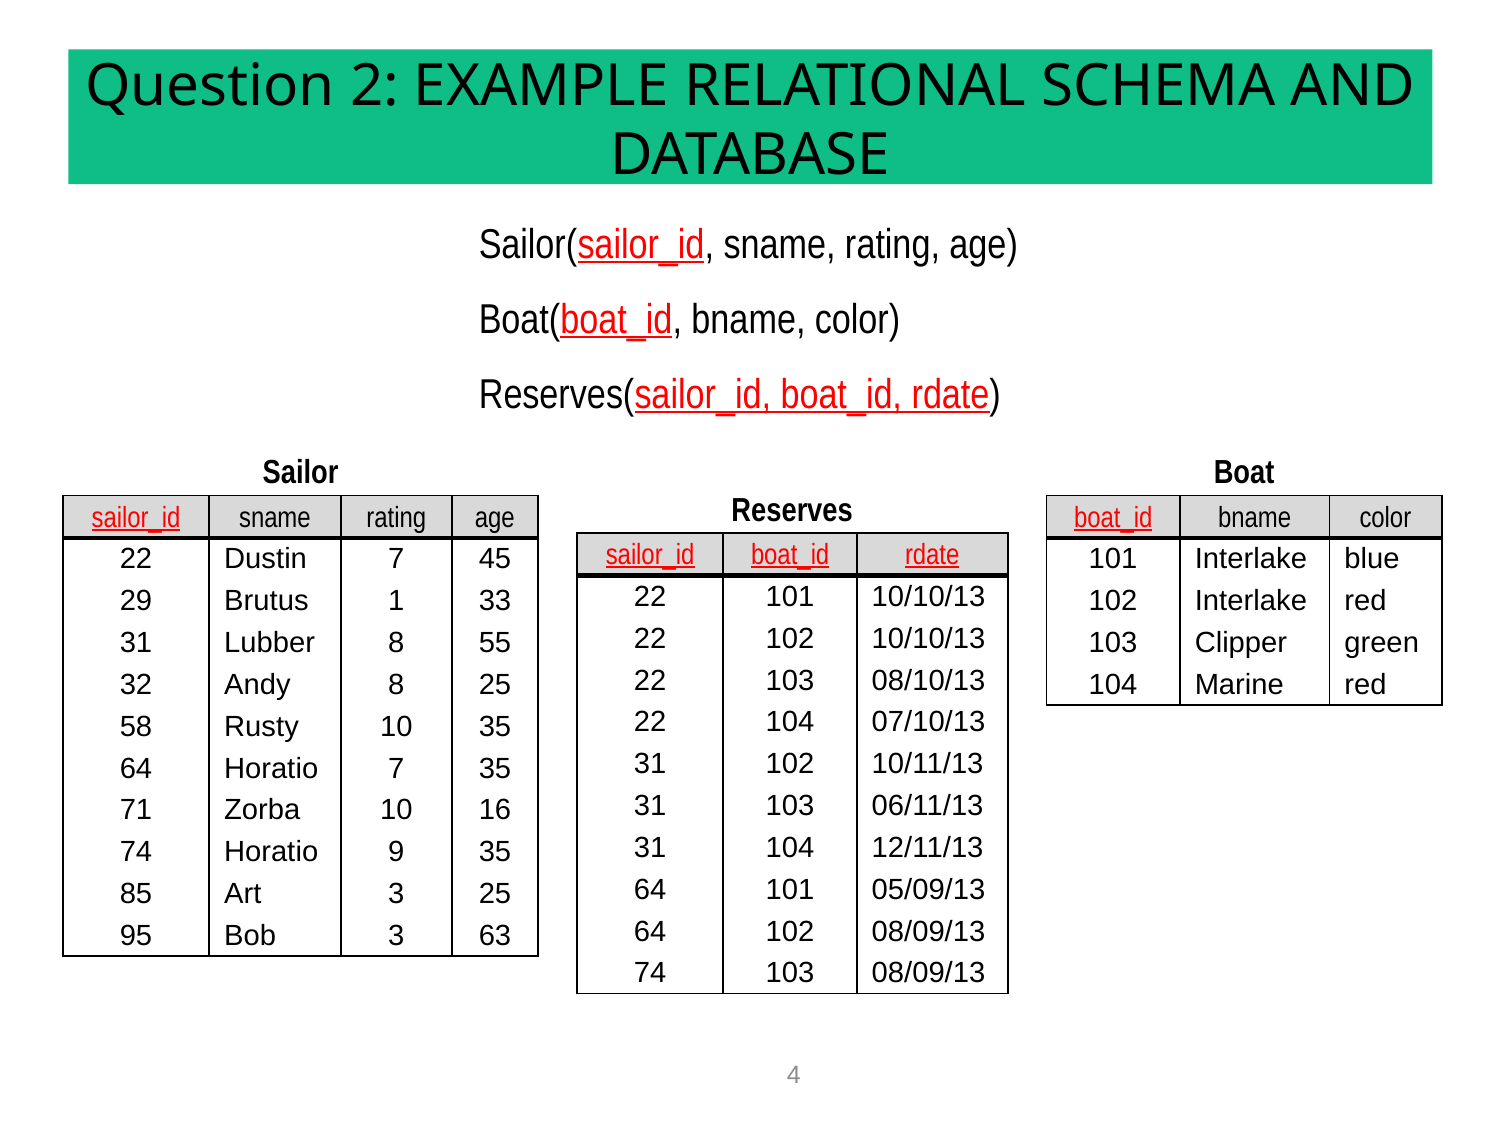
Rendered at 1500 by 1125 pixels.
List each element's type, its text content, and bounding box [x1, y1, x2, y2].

table_cell 16 [453, 789, 537, 831]
table_cell 64 [578, 868, 722, 910]
table_cell 08/10/13 [858, 659, 1007, 701]
table_cell 58 [64, 705, 208, 747]
table_cell 7 [342, 747, 451, 789]
table_header Reserves [577, 486, 1008, 532]
slide_number 4 [478, 1043, 816, 1104]
table_cell 101 [724, 578, 856, 617]
table_cell 74 [64, 831, 208, 873]
table_cell 102 [724, 910, 856, 952]
table_cell Interlake [1181, 580, 1329, 622]
table_cell boat_id [1047, 496, 1179, 536]
table_cell 33 [453, 580, 537, 622]
table_cell 29 [64, 580, 208, 622]
table_cell 32 [64, 663, 208, 705]
table_header Sailor [63, 448, 538, 495]
table_cell 104 [724, 701, 856, 743]
table_cell 10/11/13 [858, 743, 1007, 785]
table_cell Bob [210, 914, 340, 955]
table_cell red [1330, 580, 1441, 622]
table_cell 22 [64, 540, 208, 580]
table_cell blue [1330, 540, 1441, 580]
table_cell 3 [342, 914, 451, 955]
table_cell sailor_id [578, 534, 722, 573]
table_cell Marine [1181, 663, 1329, 704]
table_cell color [1330, 496, 1441, 536]
table_header Boat [1047, 448, 1442, 495]
table_cell 85 [64, 873, 208, 914]
table_cell 25 [453, 873, 537, 914]
table_cell 31 [578, 785, 722, 826]
table_cell 71 [64, 789, 208, 831]
table_cell red [1330, 663, 1441, 704]
table_cell 7 [342, 540, 451, 580]
table_cell 102 [724, 743, 856, 785]
table_cell 102 [724, 617, 856, 659]
table_cell 08/09/13 [858, 952, 1007, 993]
table_cell 64 [578, 910, 722, 952]
table_cell 104 [1047, 663, 1179, 704]
table_cell Rusty [210, 705, 340, 747]
table_cell 35 [453, 747, 537, 789]
table_cell 10/10/13 [858, 578, 1007, 617]
table_cell 22 [578, 617, 722, 659]
table_cell Lubber [210, 622, 340, 663]
table_cell 25 [453, 663, 537, 705]
table_cell 103 [1047, 622, 1179, 663]
table_cell 35 [453, 831, 537, 873]
table_cell 74 [578, 952, 722, 993]
table_cell 35 [453, 705, 537, 747]
table_cell 12/11/13 [858, 826, 1007, 868]
table_cell 8 [342, 663, 451, 705]
table_cell 22 [578, 578, 722, 617]
table_cell 10/10/13 [858, 617, 1007, 659]
title Question 2: EXAMPLE RELATIONAL SCHEMA AND DATABASE [68, 49, 1433, 185]
table_cell 45 [453, 540, 537, 580]
table_cell 55 [453, 622, 537, 663]
table_cell age [453, 496, 537, 536]
table_cell 102 [1047, 580, 1179, 622]
table_cell 103 [724, 785, 856, 826]
table_cell 10 [342, 705, 451, 747]
list Sailor(sailor_id, sname, rating, age) Boat(boat_id, bname, color) Reserves(sailor_id, boat_id, rdate) [463, 209, 1037, 435]
table_cell 31 [578, 743, 722, 785]
table_cell 104 [724, 826, 856, 868]
table_cell 64 [64, 747, 208, 789]
table_cell 31 [64, 622, 208, 663]
table_cell 31 [578, 826, 722, 868]
table_cell Horatio [210, 747, 340, 789]
table_cell 101 [724, 868, 856, 910]
table_cell Horatio [210, 831, 340, 873]
table_cell 10 [342, 789, 451, 831]
table_cell 07/10/13 [858, 701, 1007, 743]
table_cell Dustin [210, 540, 340, 580]
table_cell Art [210, 873, 340, 914]
table_cell 22 [578, 701, 722, 743]
table_cell 9 [342, 831, 451, 873]
table_cell 8 [342, 622, 451, 663]
table_cell boat_id [724, 534, 856, 573]
table_cell 06/11/13 [858, 785, 1007, 826]
table_cell 08/09/13 [858, 910, 1007, 952]
table_cell bname [1181, 496, 1329, 536]
table_cell Andy [210, 663, 340, 705]
table_cell rdate [858, 534, 1007, 573]
table_cell sname [210, 496, 340, 536]
table_cell Interlake [1181, 540, 1329, 580]
table_cell sailor_id [64, 496, 208, 536]
table_cell 103 [724, 659, 856, 701]
table_cell Brutus [210, 580, 340, 622]
table_cell 95 [64, 914, 208, 955]
table_cell 63 [453, 914, 537, 955]
table_cell 101 [1047, 540, 1179, 580]
table_cell green [1330, 622, 1441, 663]
table_cell 103 [724, 952, 856, 993]
table_cell 3 [342, 873, 451, 914]
table_cell Clipper [1181, 622, 1329, 663]
table_cell Zorba [210, 789, 340, 831]
table_cell 05/09/13 [858, 868, 1007, 910]
table_cell rating [342, 496, 451, 536]
table_cell 22 [578, 659, 722, 701]
table_cell 1 [342, 580, 451, 622]
